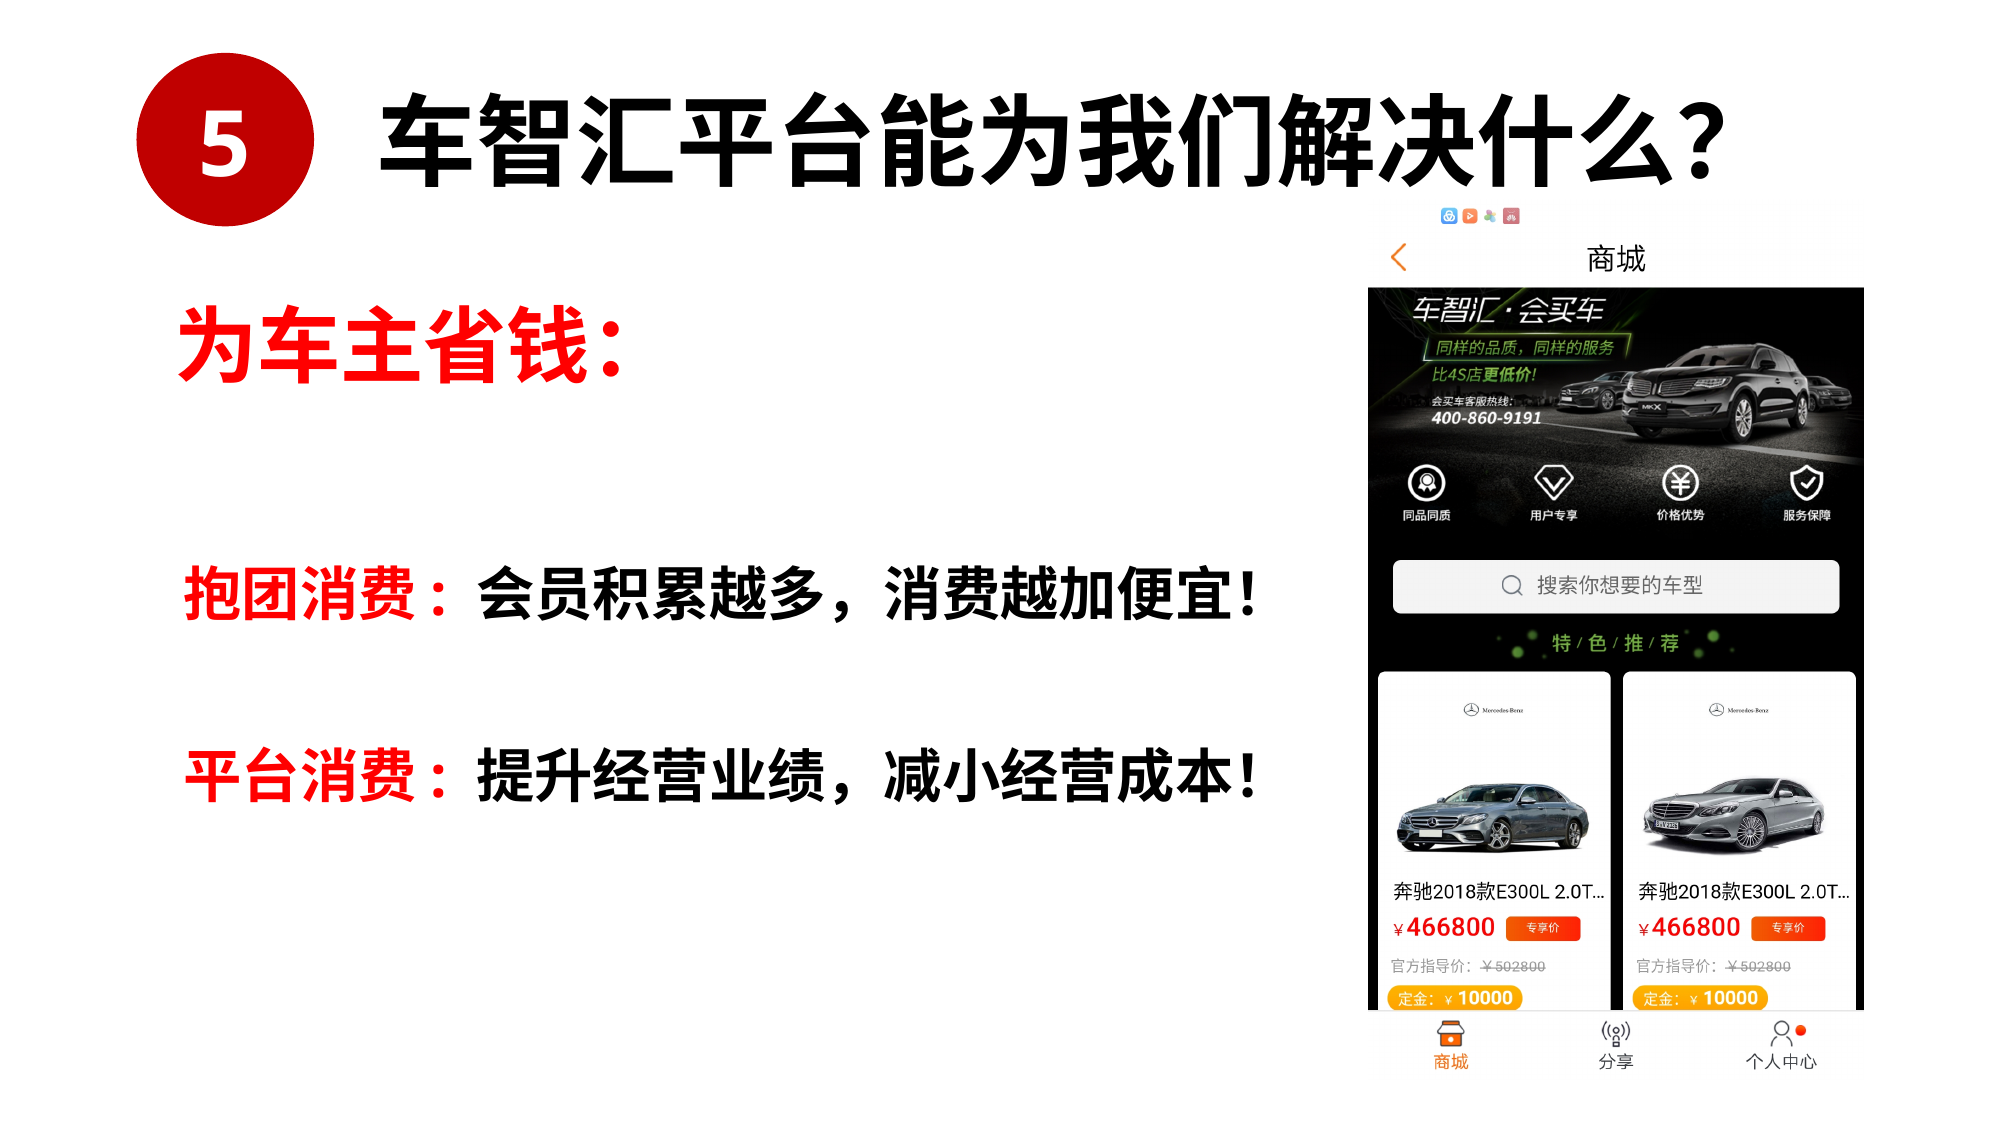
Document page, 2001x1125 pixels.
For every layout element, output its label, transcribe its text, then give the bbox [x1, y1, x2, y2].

text_box 5 [135, 51, 316, 228]
picture [1368, 199, 1864, 1080]
text_box 抱团消费: 会员积累越多，消费越加便宜！ 平台消费: 提升经营业绩，减小经营成本！ [168, 437, 1352, 817]
text_box 车智汇平台能为我们解决什么？ [362, 71, 1897, 207]
text_box 为车主省钱： [159, 286, 1254, 401]
